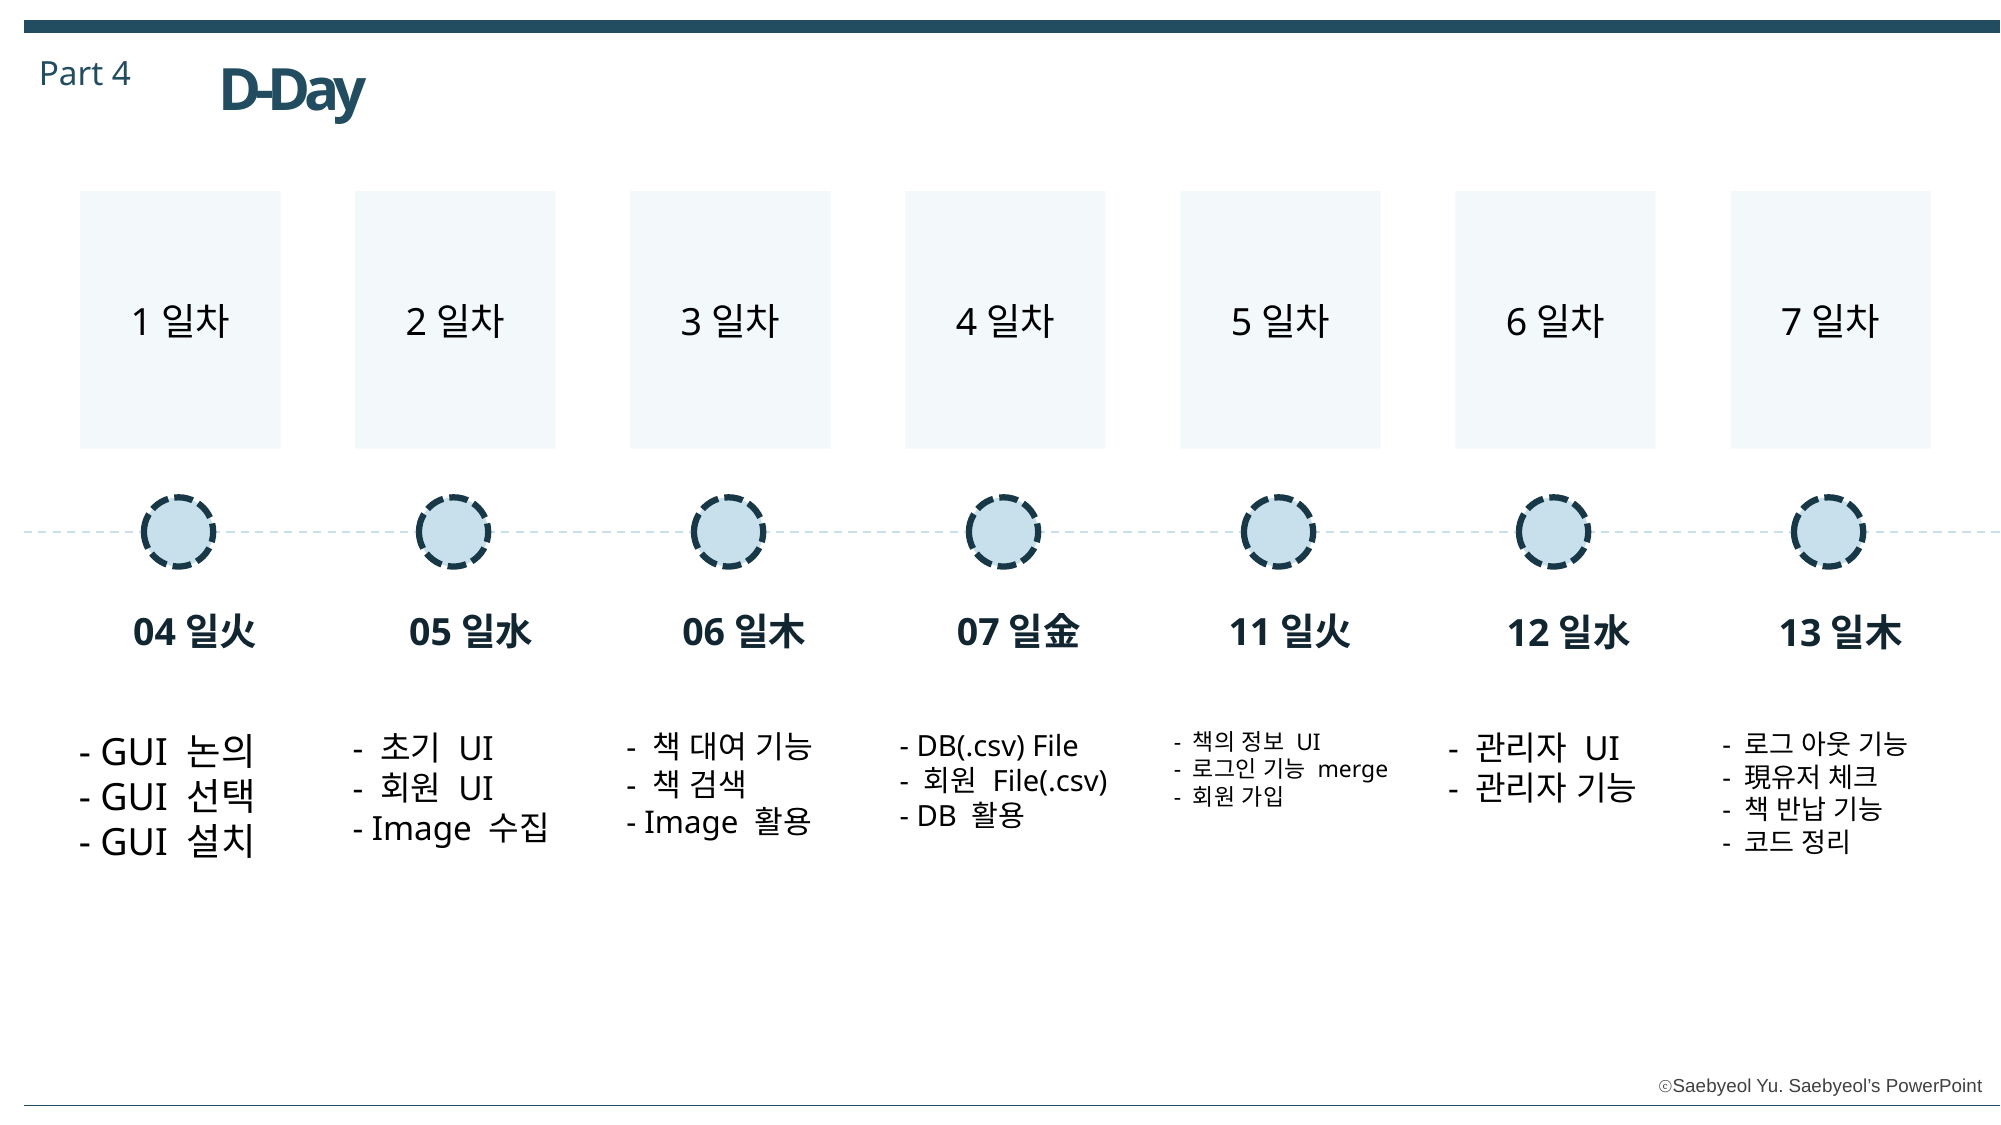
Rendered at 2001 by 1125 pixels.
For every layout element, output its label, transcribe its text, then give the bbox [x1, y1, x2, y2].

text_box 4일차 [904, 190, 1107, 450]
text_box [1242, 532, 1315, 568]
text_box 2일차 [354, 190, 557, 450]
text_box 3일차 [629, 190, 832, 450]
text_box 06일木 [667, 600, 821, 661]
text_box - DB(.csv) File - 회원 File(.csv) - DB 활용 [884, 720, 1131, 840]
text_box - 로그 아웃 기능 - 現유저 체크 - 책 반납 기능 - 코드 정리 [1707, 720, 1954, 865]
text_box 5일차 [1179, 190, 1382, 450]
text_box [1242, 496, 1315, 531]
text_box [967, 532, 1040, 568]
text_box 1일차 [79, 190, 282, 450]
text_box Part 4 [24, 44, 147, 100]
text_box 04일火 [118, 600, 272, 661]
text_box [692, 496, 765, 531]
text_box D-Day [203, 44, 382, 130]
text_box - 책 대여 기능 - 책 검색 - Image 활용 [611, 720, 858, 848]
text_box [1792, 532, 1865, 568]
text_box [417, 532, 490, 568]
text_box - 책의 정보 UI - 로그인 기능 merge - 회원 가입 [1159, 720, 1405, 818]
text_box 07일金 [942, 600, 1096, 661]
text_box 11일火 [1213, 601, 1368, 661]
text_box - GUI 논의 - GUI 선택 - GUI 설치 [64, 720, 310, 870]
text_box 13일木 [1763, 601, 1918, 661]
text_box [142, 532, 215, 568]
text_box [692, 532, 765, 568]
text_box 05일水 [394, 600, 548, 661]
text_box [142, 496, 215, 531]
text_box [967, 496, 1040, 531]
text_box [1517, 496, 1590, 531]
text_box 12일水 [1491, 601, 1646, 661]
text_box - 관리자 UI - 관리자 기능 [1433, 720, 1679, 855]
text_box - 초기 UI - 회원 UI - Image 수집 [337, 720, 584, 855]
text_box 6일차 [1454, 190, 1657, 450]
text_box [417, 496, 490, 531]
text_box [1793, 496, 1865, 531]
text_box [1517, 532, 1590, 568]
text_box 7일차 [1729, 190, 1932, 450]
